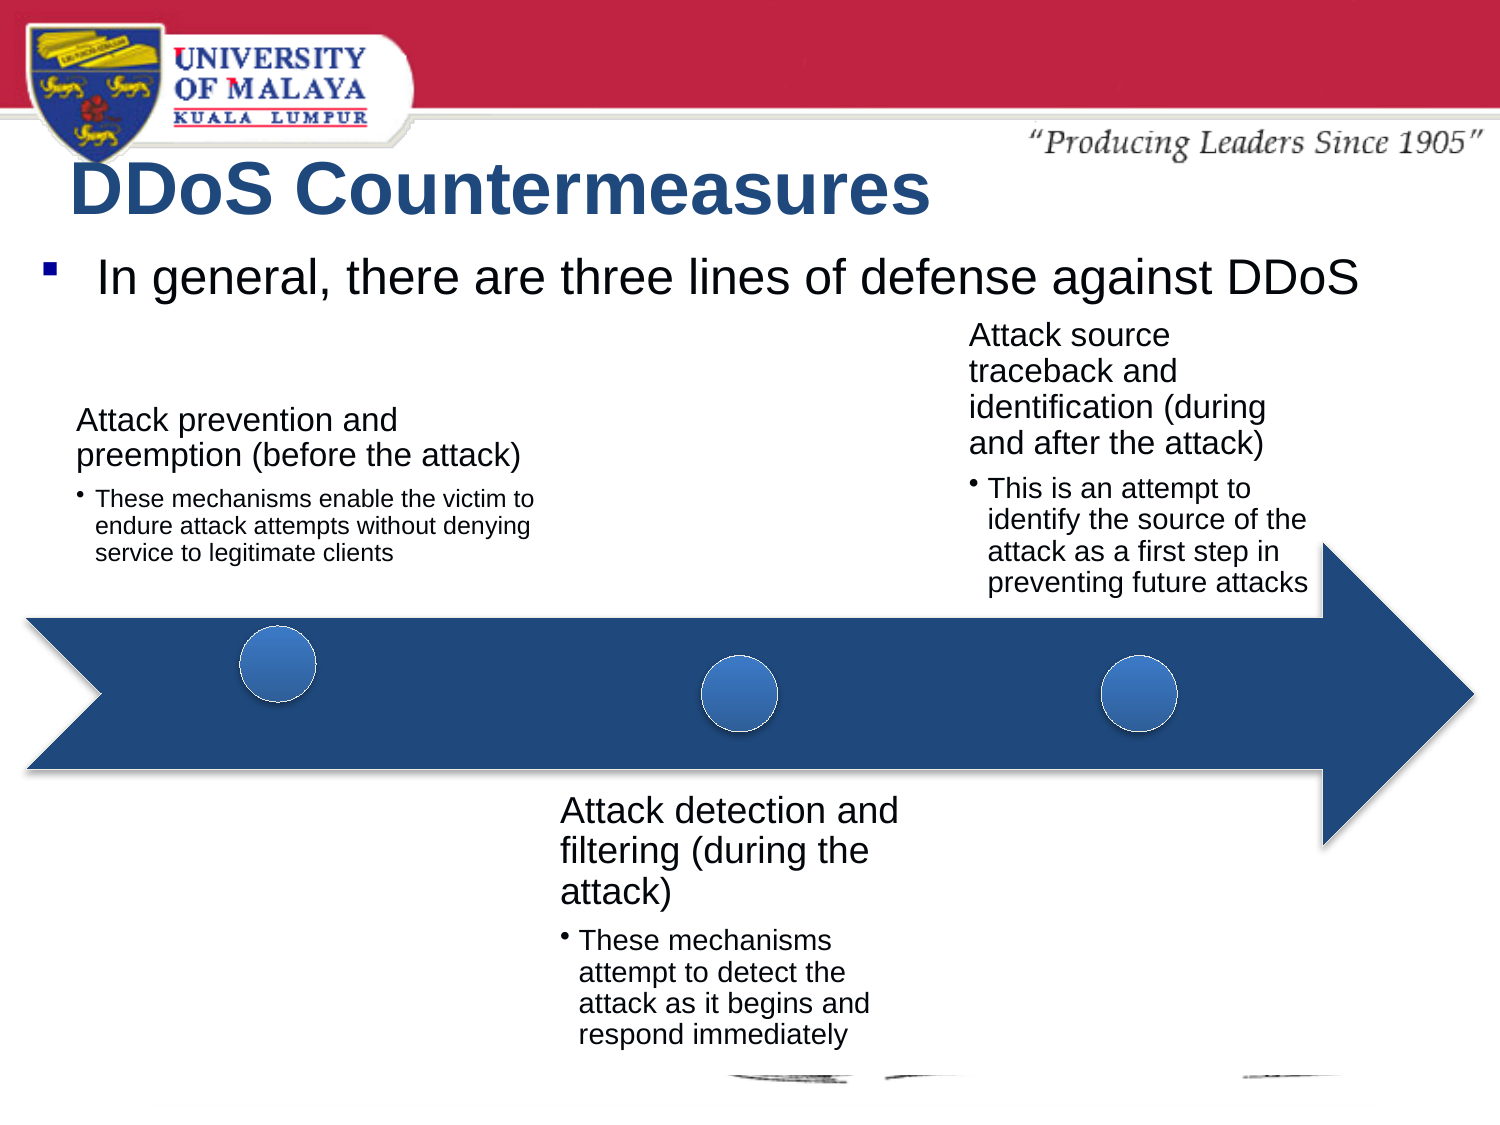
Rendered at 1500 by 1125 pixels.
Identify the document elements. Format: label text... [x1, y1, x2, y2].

picture [147, 1076, 1379, 1106]
list In general, there are three lines of defense against DDoS attacks: [24, 236, 1500, 1001]
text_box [24, 312, 1476, 1076]
title DDoS Countermeasures [54, 147, 1500, 236]
picture [0, 0, 1500, 169]
